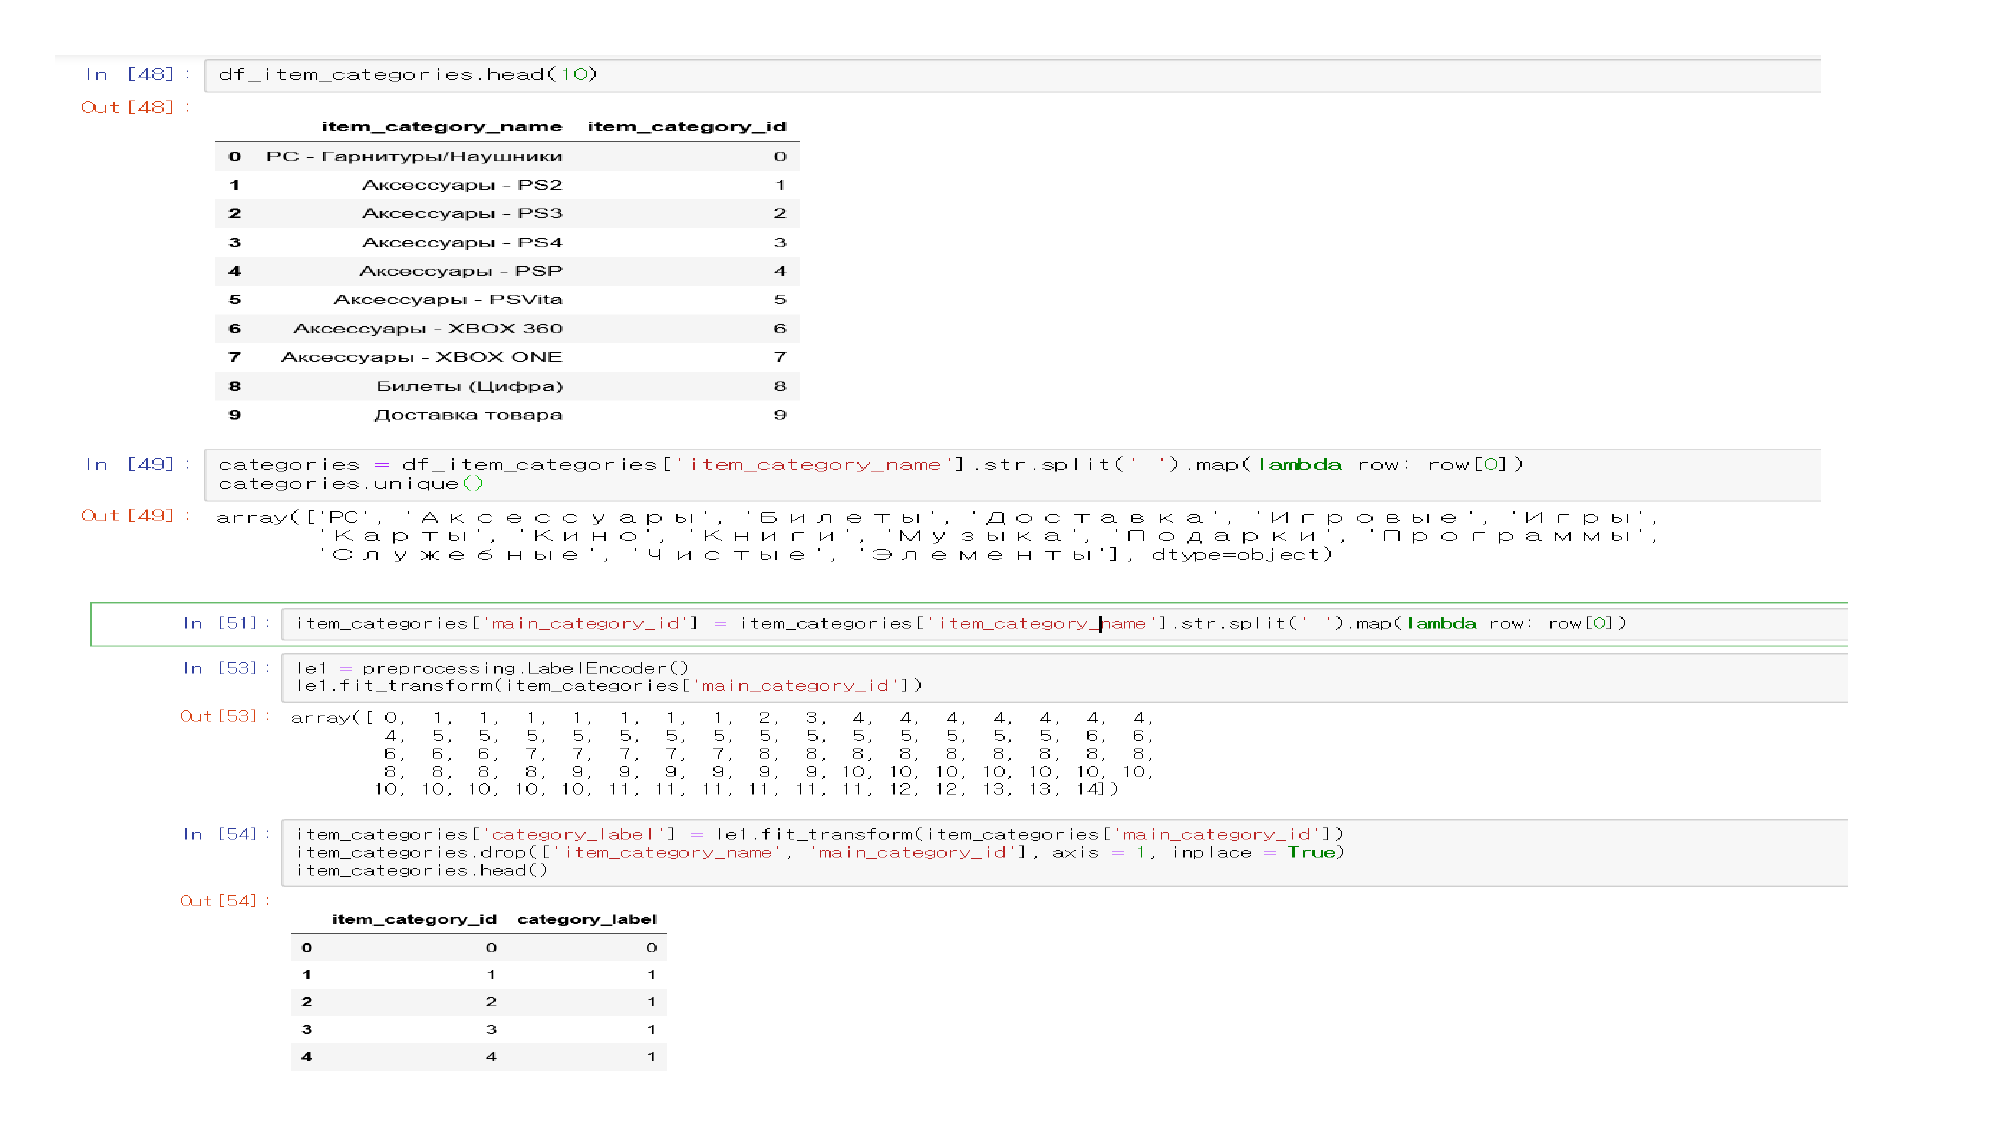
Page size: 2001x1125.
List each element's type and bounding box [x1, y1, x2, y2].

picture [90, 598, 1848, 1075]
picture [55, 55, 1821, 577]
